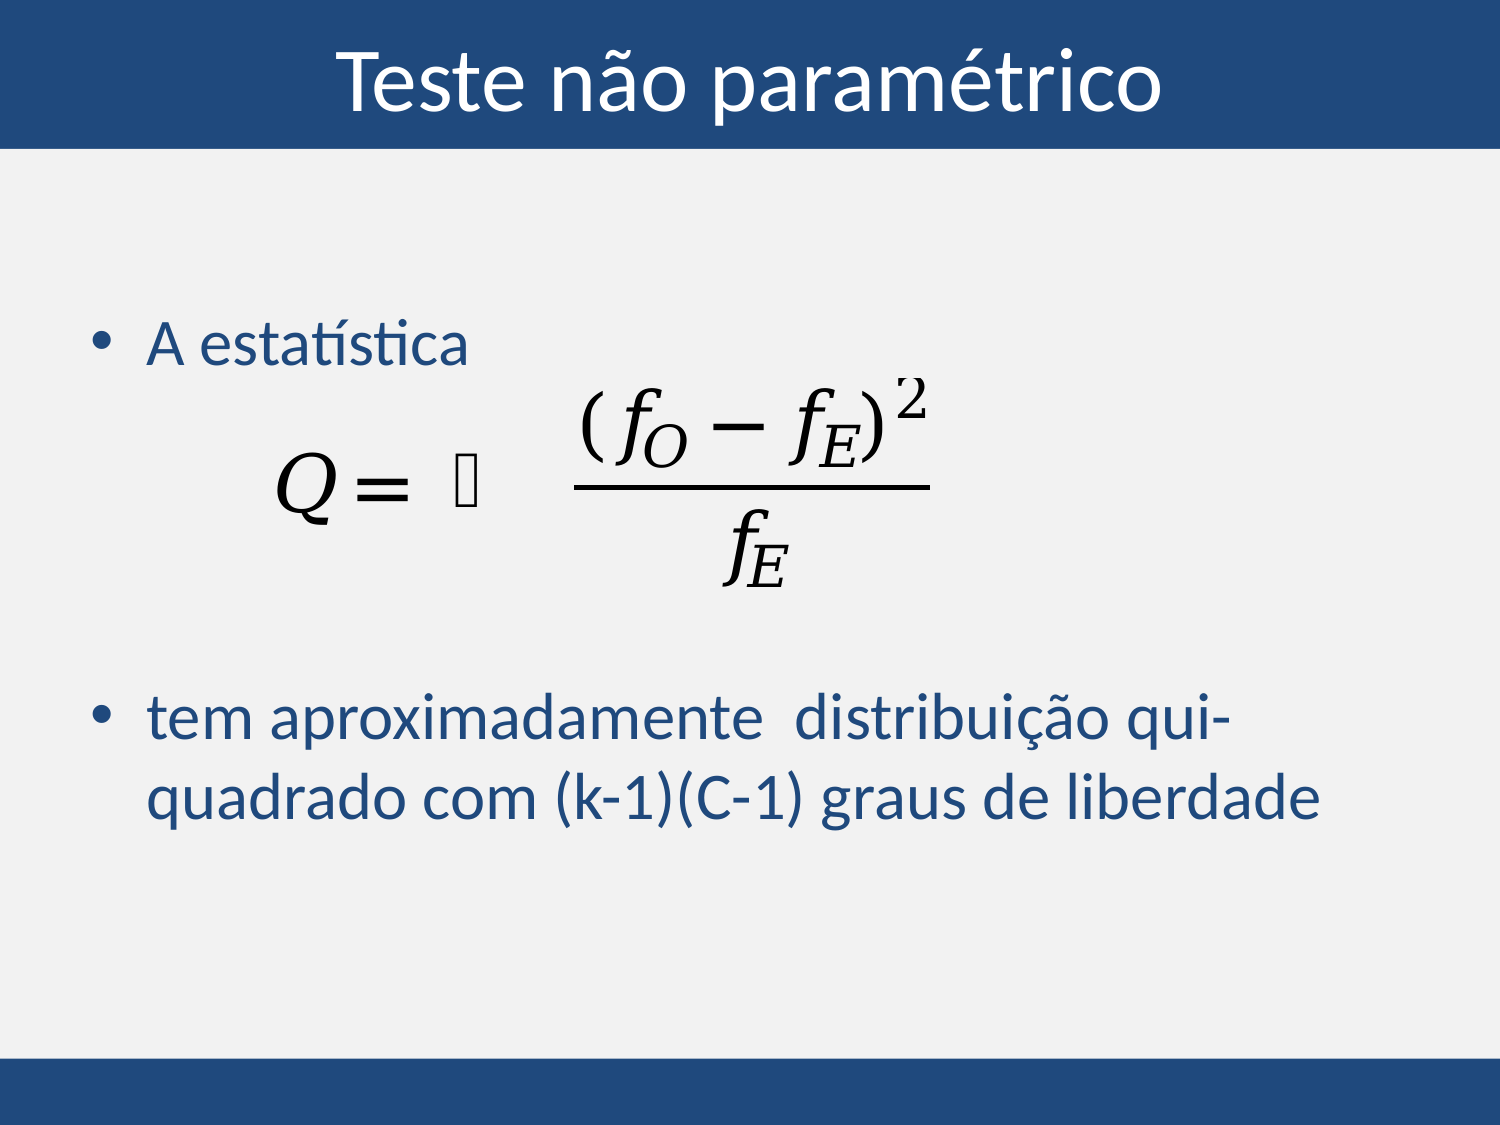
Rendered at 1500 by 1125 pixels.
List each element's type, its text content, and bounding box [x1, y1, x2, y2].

list A estatística tem aproximadamente distribuição qui-quadrado com (k-1)(C-1) graus de liberdade [75, 198, 1425, 374]
title Teste não paramétrico [75, 0, 1425, 169]
picture [0, 378, 1500, 681]
list A estatística tem aproximadamente distribuição qui-quadrado com (k-1)(C-1) graus de liberdade [75, 692, 1425, 941]
